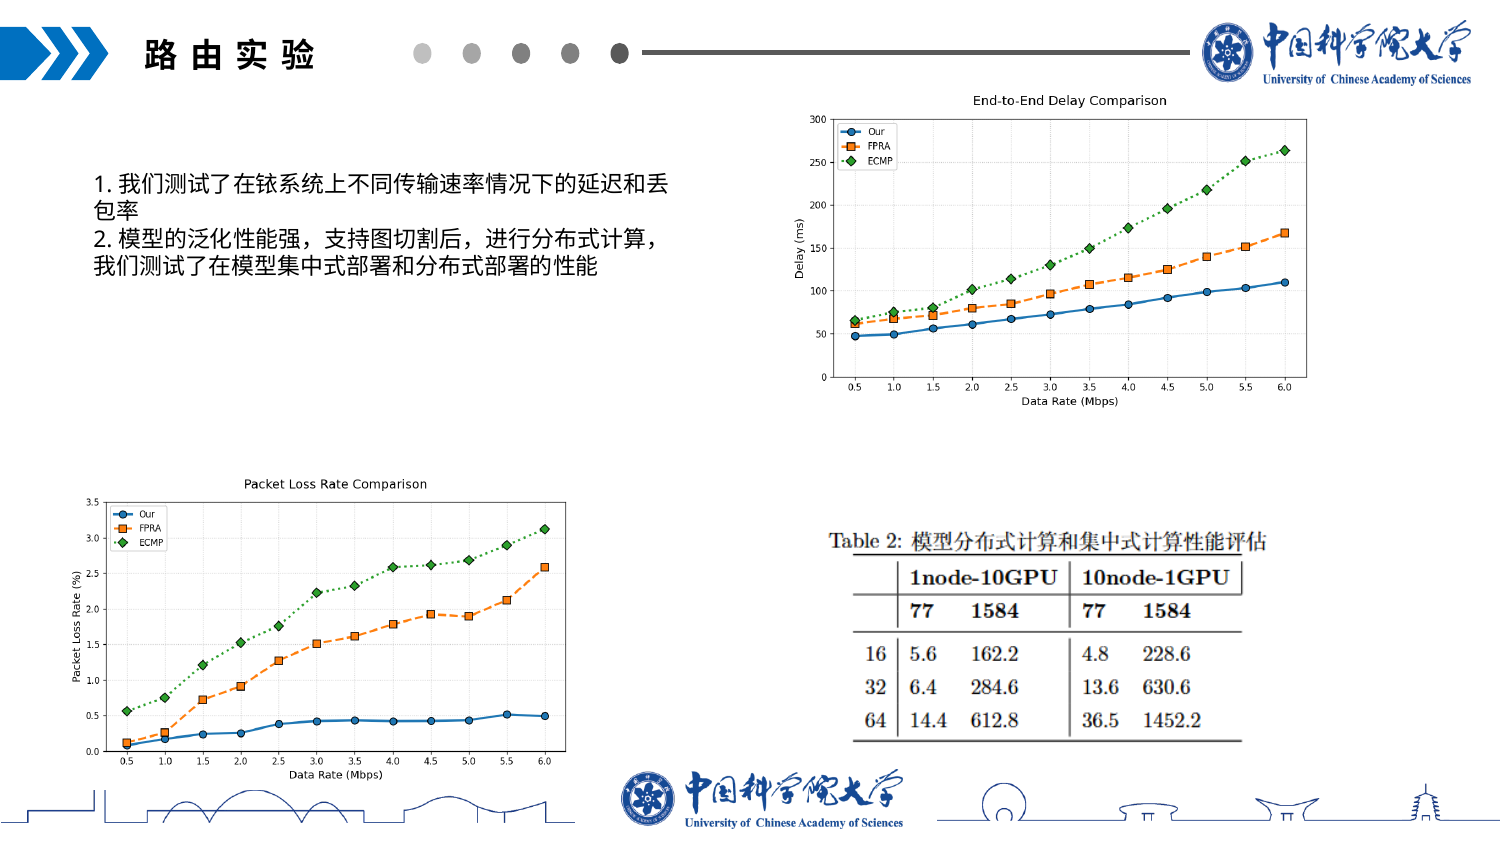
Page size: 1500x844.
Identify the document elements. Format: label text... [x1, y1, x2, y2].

picture [726, 506, 1388, 752]
text_box 1.我们测试了在铱系统上不同传输速率情况下的延迟和丢包率 2.模型的泛化性能强，支持图切割后，进行分布式计算，我们测试了在模型集中式部署和分布式部署的性能 [78, 161, 691, 287]
picture [937, 771, 1500, 827]
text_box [0, 20, 1471, 86]
picture [1, 469, 575, 829]
picture [621, 769, 903, 829]
picture [785, 85, 1316, 417]
